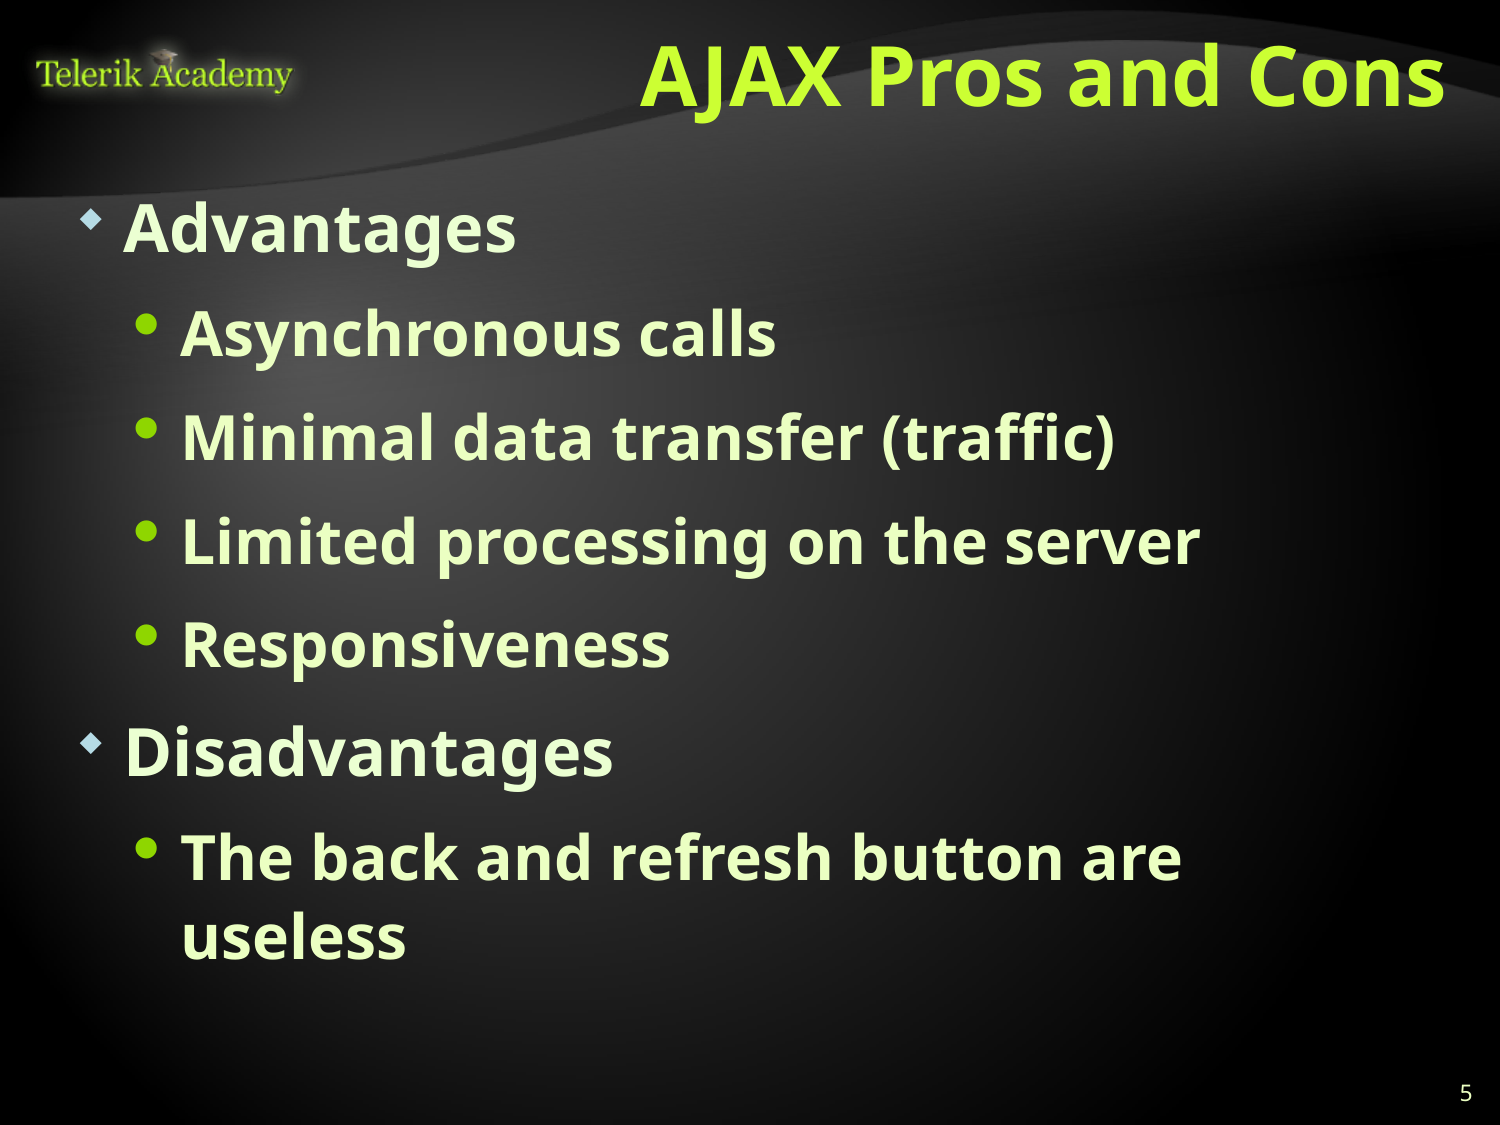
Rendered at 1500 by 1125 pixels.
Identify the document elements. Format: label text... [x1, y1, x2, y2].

list Advantages Asynchronous calls Minimal data transfer (traffic) Limited processing on the server Responsiveness Disadvantages The back and refresh button are useless [62, 174, 1438, 1075]
title AJAX Pros and Cons [300, 12, 1463, 150]
picture [0, 0, 1500, 1125]
slide_number 5 [1412, 1074, 1488, 1113]
